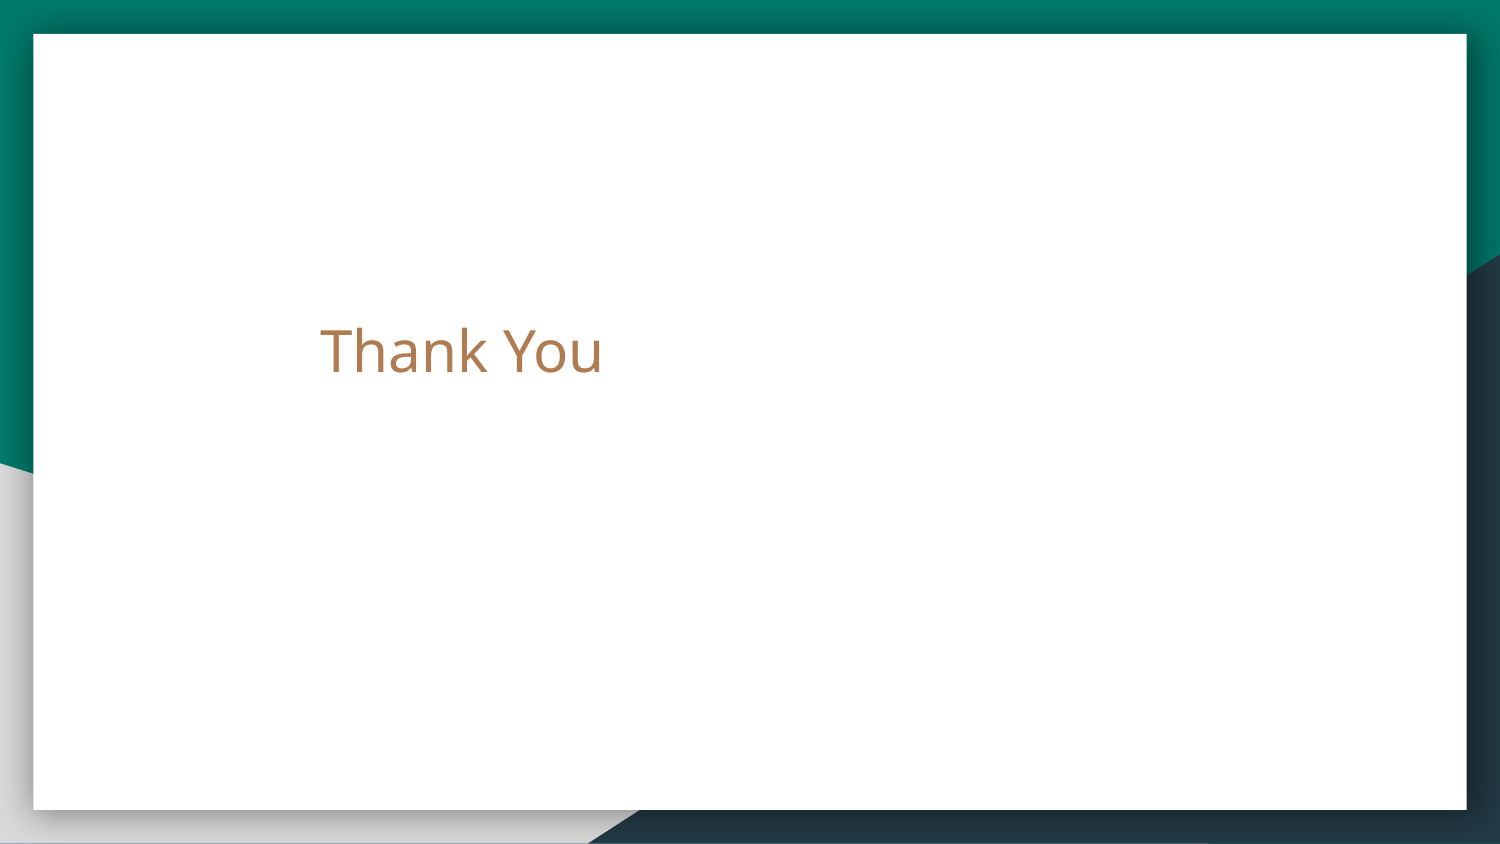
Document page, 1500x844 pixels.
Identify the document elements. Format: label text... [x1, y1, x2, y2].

title Thank You [304, 298, 1185, 433]
